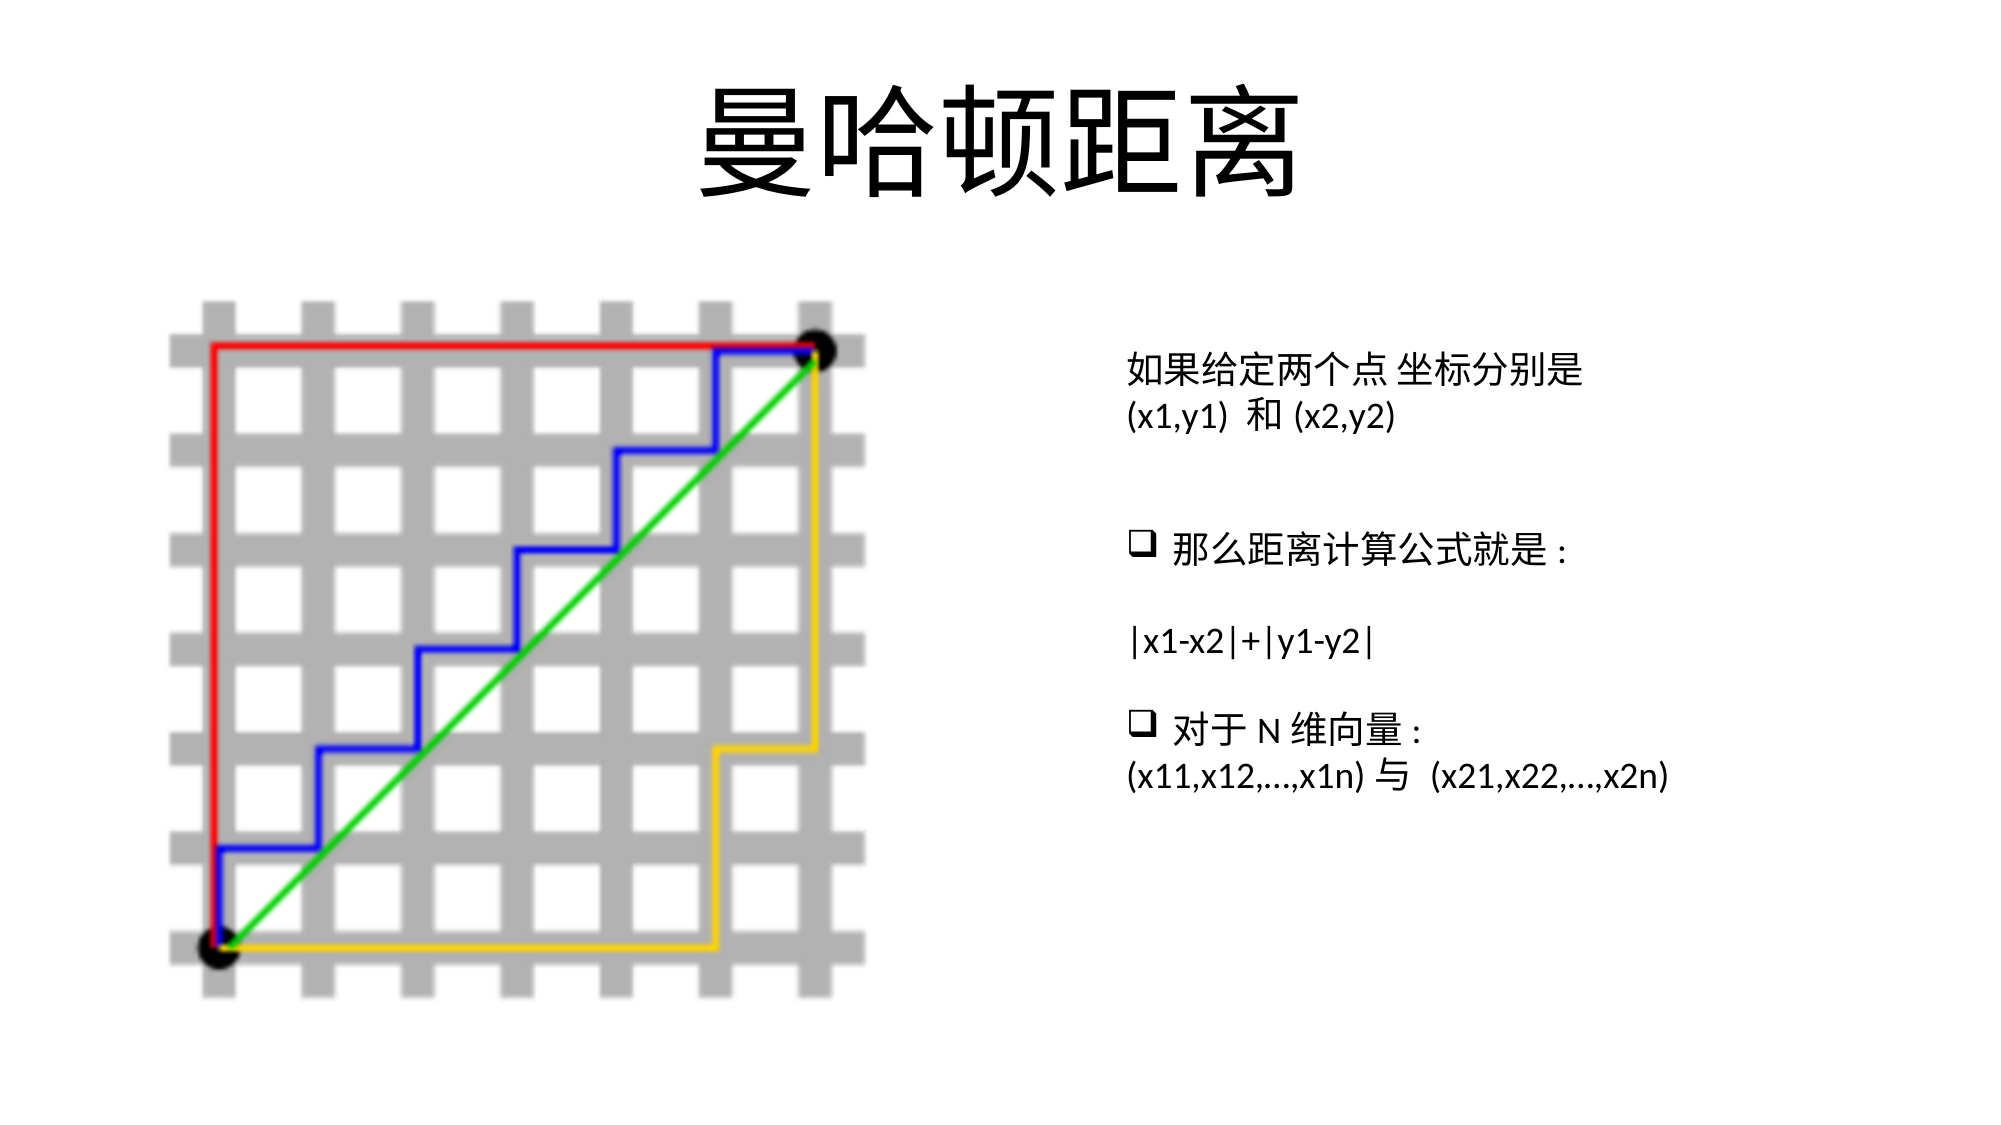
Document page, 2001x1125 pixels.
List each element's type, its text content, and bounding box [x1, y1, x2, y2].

title 曼哈顿距离 [99, 45, 1900, 233]
picture [121, 276, 1040, 1034]
